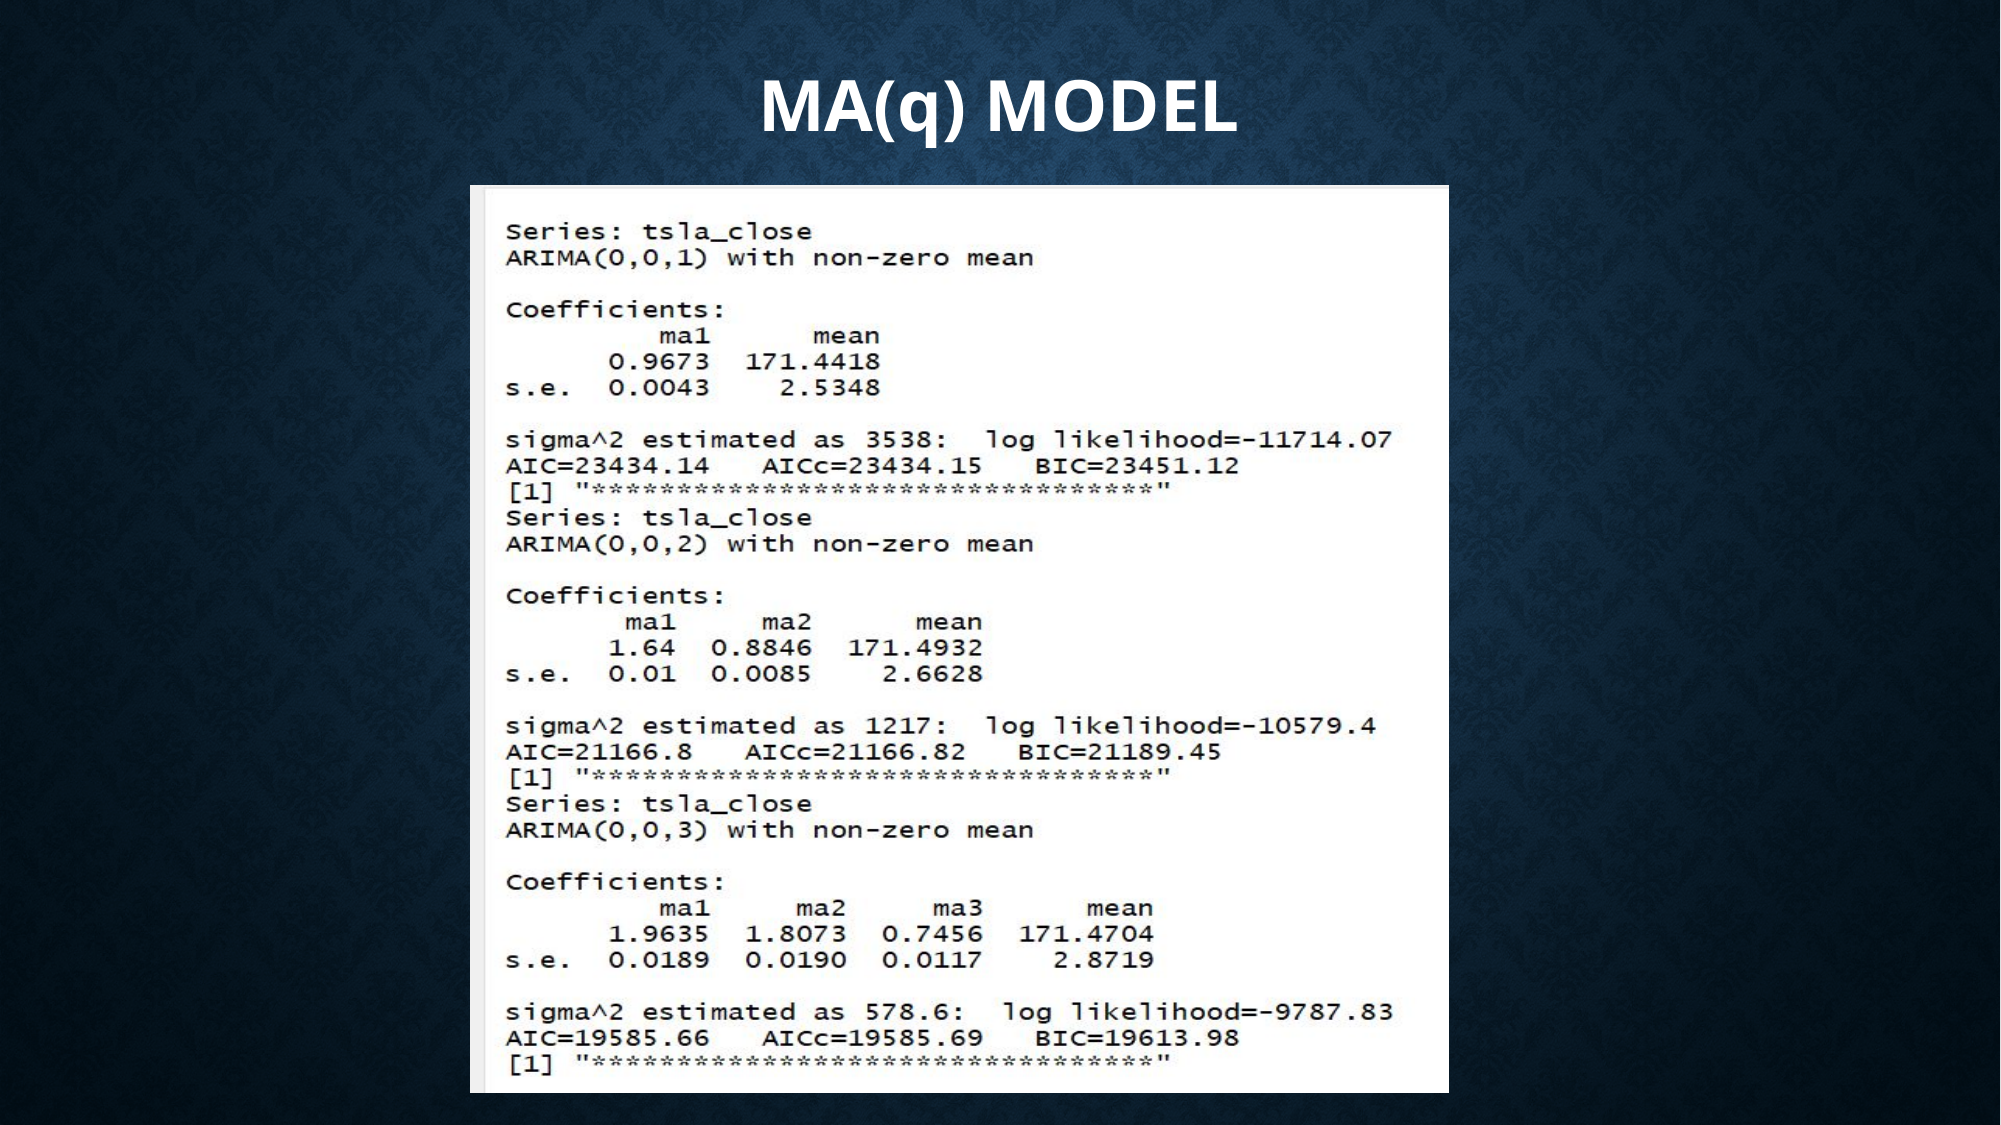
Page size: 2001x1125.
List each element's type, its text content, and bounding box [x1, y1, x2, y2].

title Ma(q) model [149, 0, 1849, 218]
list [469, 184, 1450, 1094]
